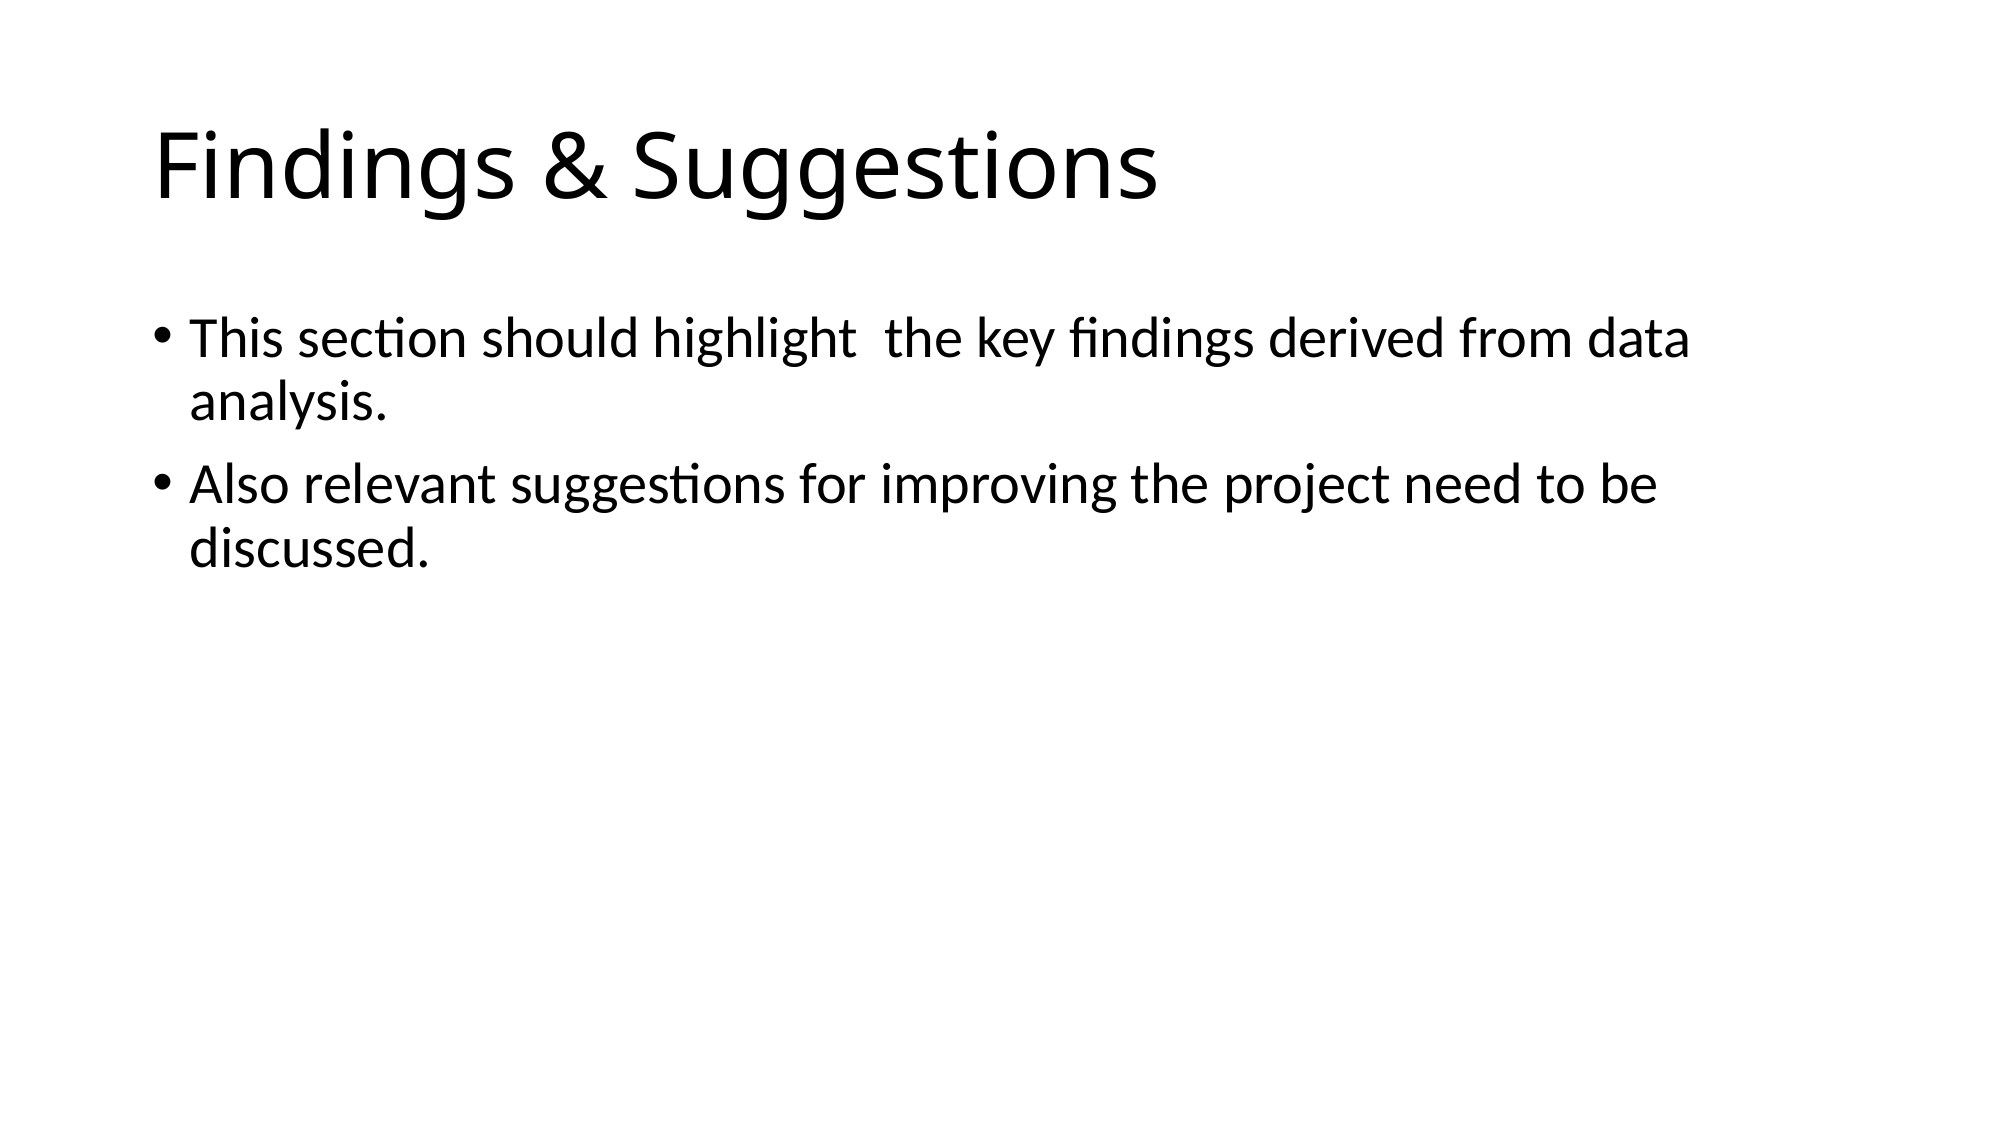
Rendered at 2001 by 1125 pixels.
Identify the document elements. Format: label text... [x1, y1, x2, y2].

title Findings & Suggestions [137, 59, 1863, 278]
list This section should highlight the key findings derived from data analysis. Also relevant suggestions for improving the project need to be discussed. [137, 299, 1863, 1014]
